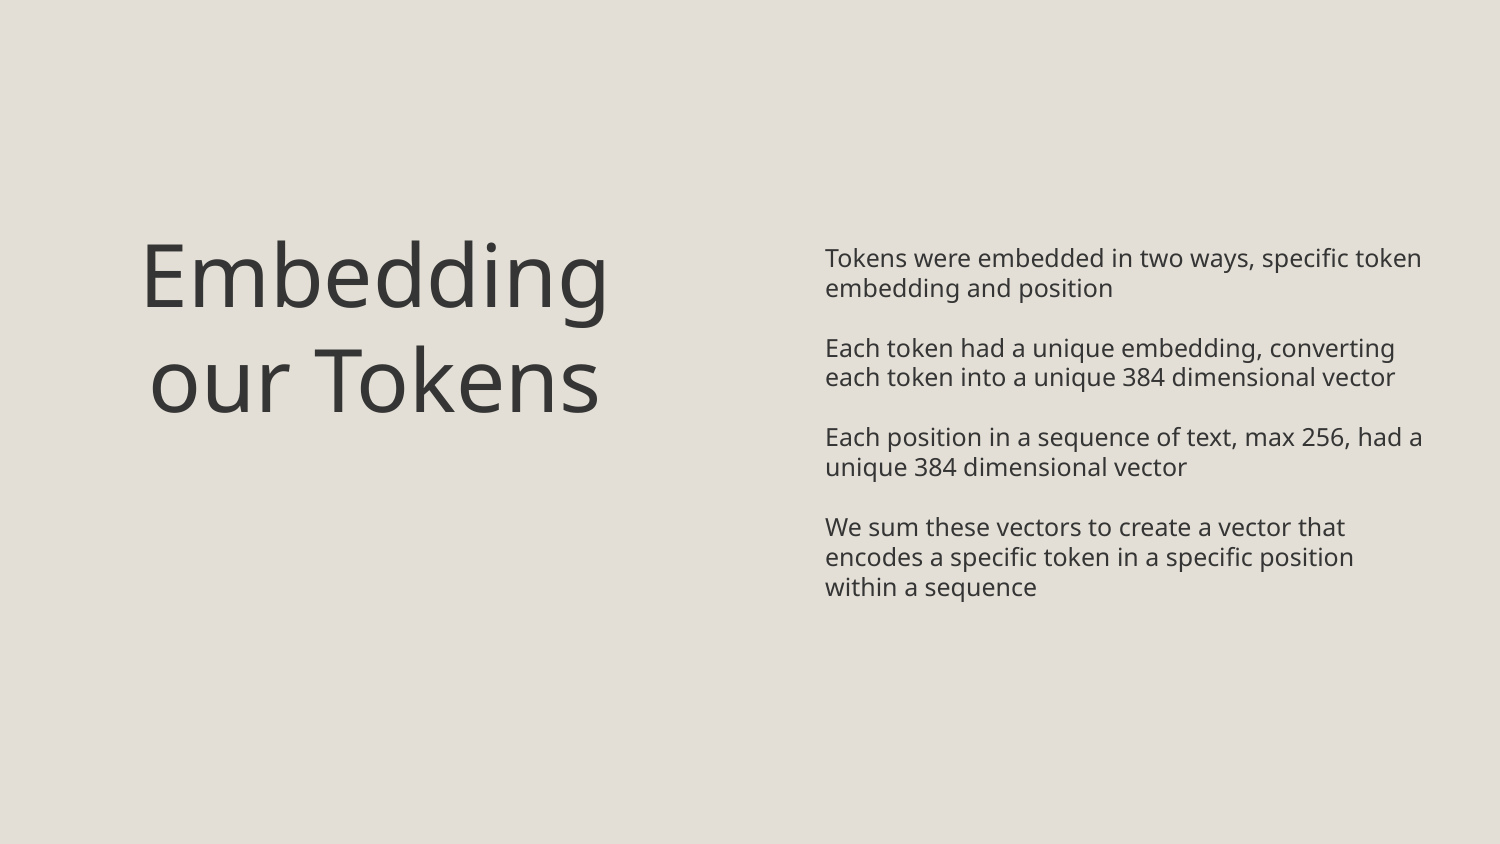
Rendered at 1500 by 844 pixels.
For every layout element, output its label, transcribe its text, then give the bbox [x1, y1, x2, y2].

list Tokens were embedded in two ways, specific token embedding and position Each token had a unique embedding, converting each token into a unique 384 dimensional vector Each position in a sequence of text, max 256, had a unique 384 dimensional vector We sum these vectors to create a vector that encodes a specific token in a specific position within a sequence [810, 118, 1440, 725]
title Embedding our Tokens [43, 202, 708, 446]
